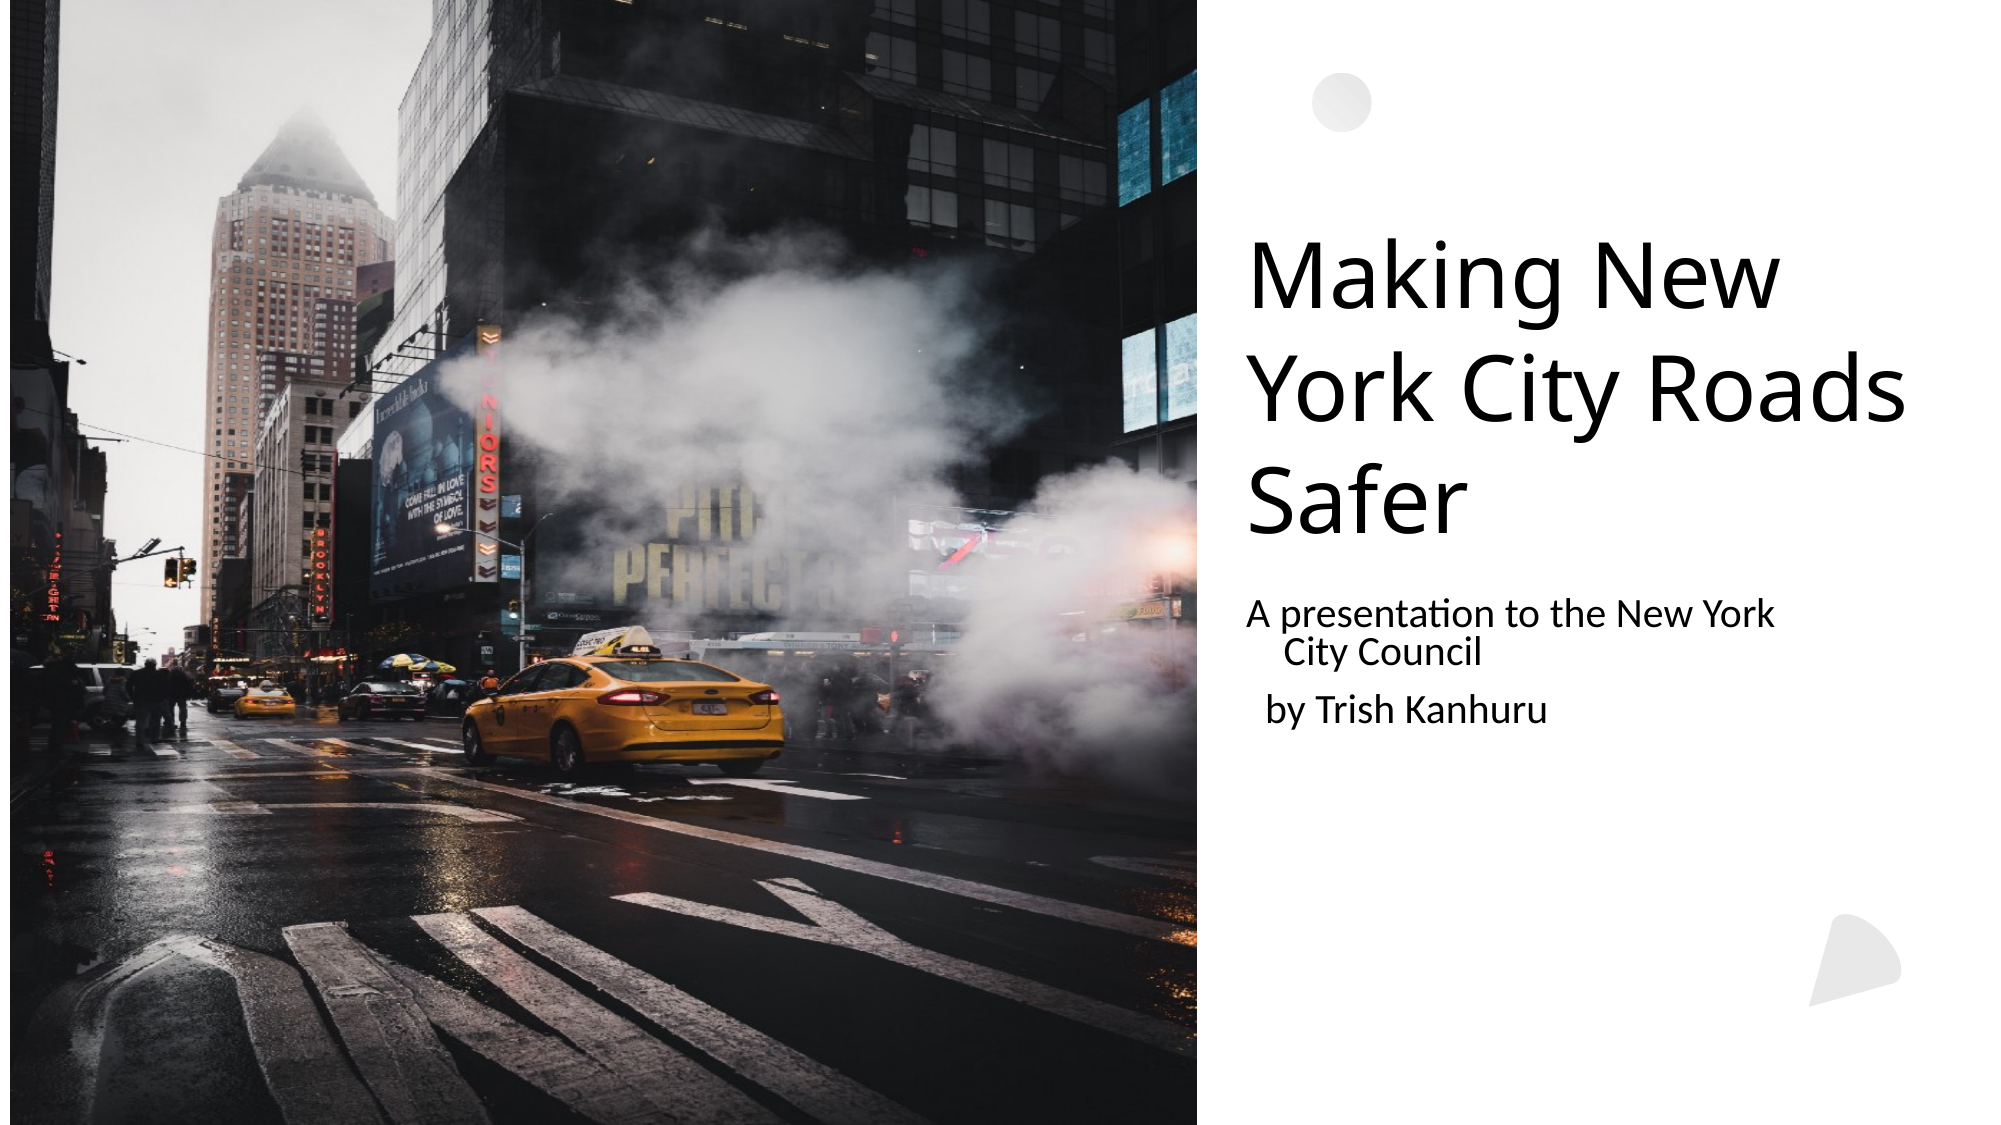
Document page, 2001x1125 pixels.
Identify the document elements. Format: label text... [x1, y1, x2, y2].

picture [10, 0, 1197, 1125]
title Making New York City Roads Safer [1231, 172, 1938, 564]
list A presentation to the New York City Council by Trish Kanhuru [1231, 590, 1817, 875]
